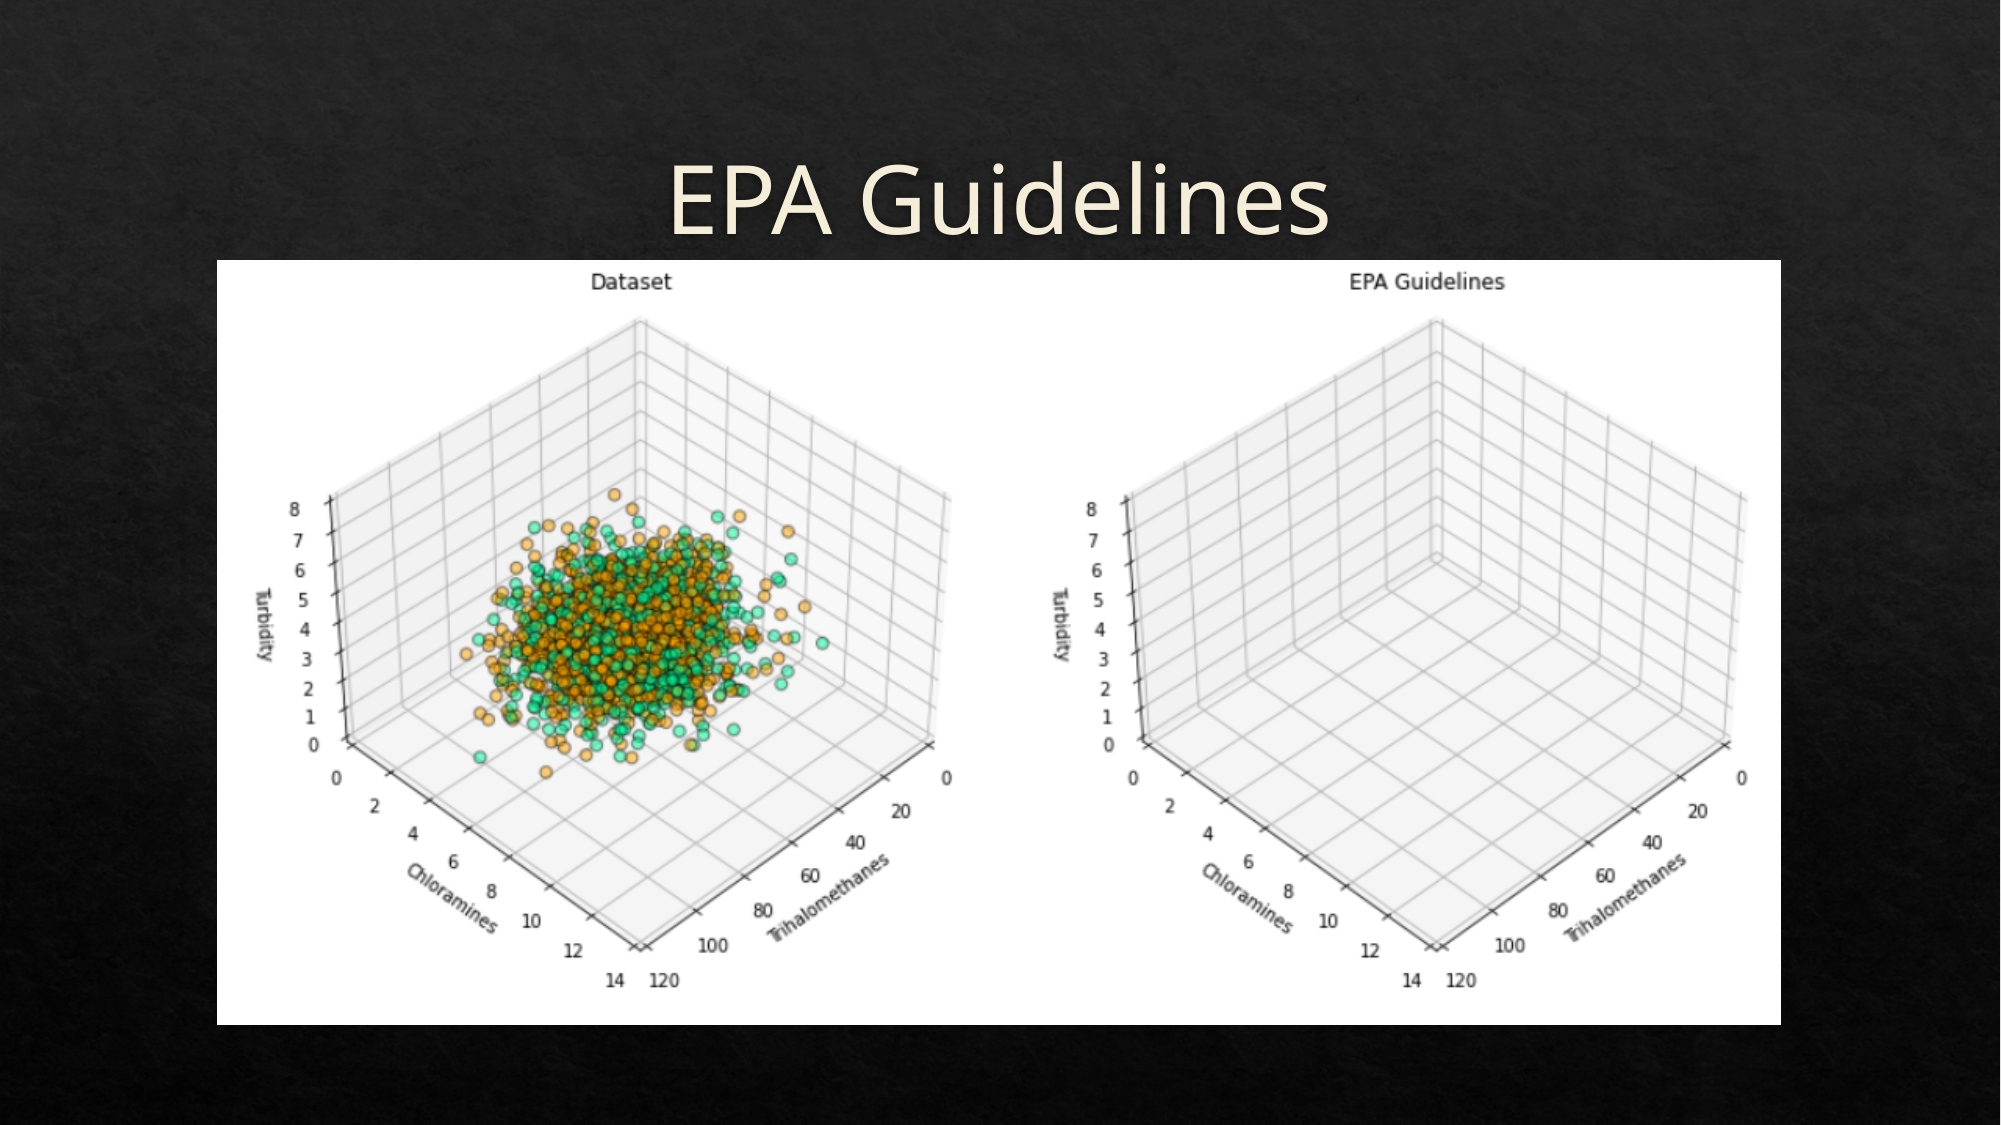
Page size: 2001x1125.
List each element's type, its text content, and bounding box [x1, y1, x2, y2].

picture [217, 260, 1781, 1026]
title EPA Guidelines [149, 99, 1849, 307]
